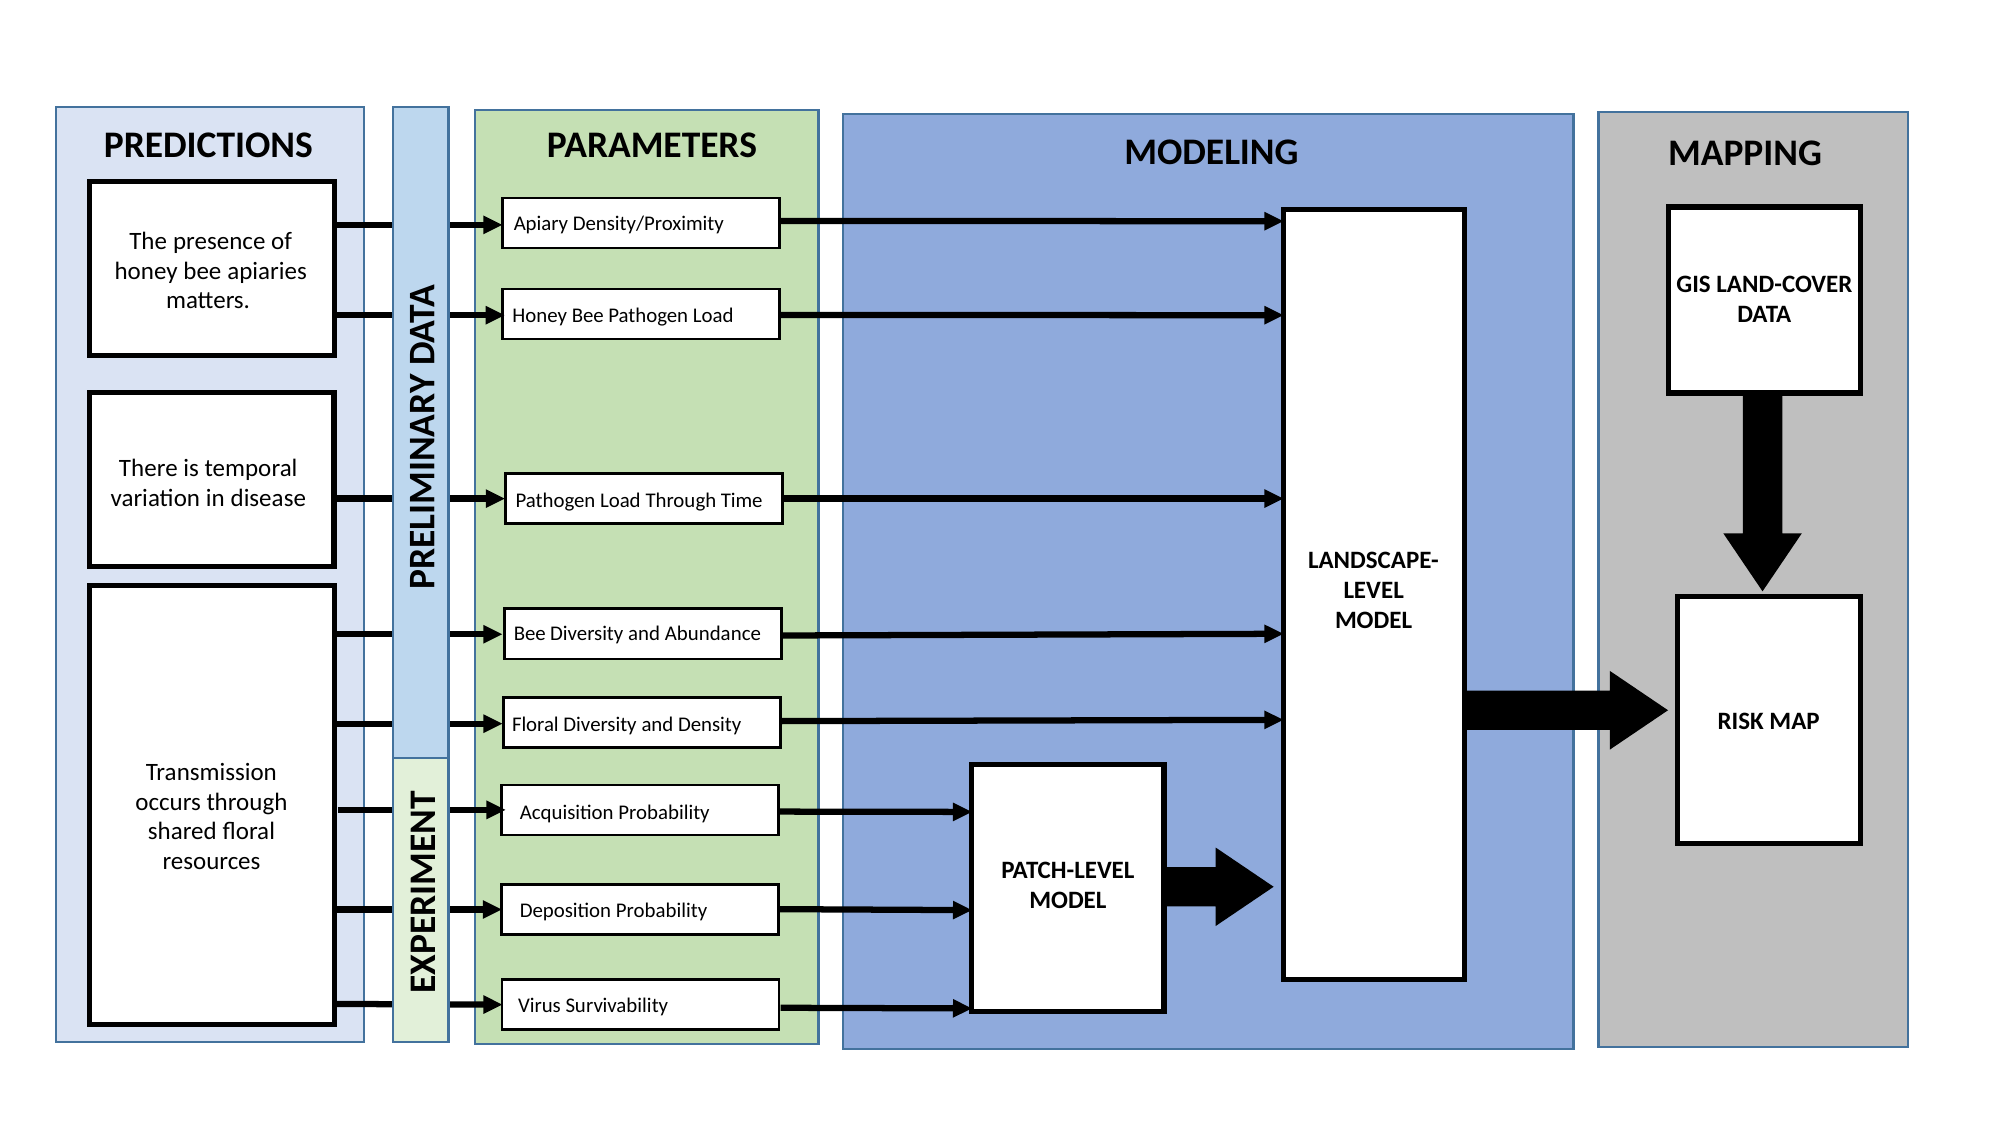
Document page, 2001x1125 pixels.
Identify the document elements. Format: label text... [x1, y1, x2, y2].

text_box [474, 109, 820, 222]
text_box [1463, 670, 1669, 750]
text_box [89, 585, 335, 1025]
text_box [1667, 206, 1862, 260]
text_box [1667, 336, 1862, 394]
text_box [474, 502, 820, 632]
text_box MODELING [1109, 119, 1407, 180]
text_box [88, 391, 335, 568]
text_box RISK MAP [1653, 697, 1885, 742]
text_box [503, 608, 782, 612]
text_box Apiary Density/Proximity [499, 201, 806, 242]
text_box [842, 113, 1575, 690]
text_box Virus Survivability [503, 984, 777, 1024]
text_box [55, 106, 365, 1043]
text_box [1162, 847, 1274, 927]
text_box [501, 811, 780, 836]
text_box The presence of honey bee apiaries matters. [95, 216, 327, 322]
text_box [502, 288, 781, 294]
text_box EXPERIMENT [390, 724, 450, 809]
text_box [503, 744, 782, 749]
text_box GIS LAND-COVER DATA [1648, 260, 1880, 336]
text_box [1723, 391, 1802, 592]
text_box LANDSCAPE- LEVEL MODEL [1258, 536, 1490, 641]
text_box [502, 334, 781, 340]
text_box [971, 921, 1165, 1013]
text_box [501, 883, 780, 936]
text_box [474, 637, 820, 721]
text_box [504, 472, 783, 479]
text_box [971, 764, 1165, 846]
text_box There is temporal variation in disease [93, 443, 324, 519]
text_box EXPERIMENT [390, 661, 450, 723]
text_box PRELIMINARY DATA [389, 499, 450, 630]
text_box [842, 637, 1282, 718]
text_box Transmission occurs through shared floral resources [96, 747, 328, 883]
text_box PATCH-LEVEL MODEL [952, 846, 1184, 921]
text_box PRELIMINARY DATA [389, 316, 450, 498]
text_box [474, 813, 820, 908]
text_box [474, 1006, 820, 1045]
text_box [474, 225, 820, 312]
text_box [503, 697, 782, 703]
text_box Deposition Probability [505, 889, 779, 929]
text_box Floral Diversity and Density [497, 703, 805, 744]
text_box EXPERIMENT [390, 910, 450, 1003]
text_box EXPERIMENT [390, 810, 450, 909]
text_box [501, 784, 780, 809]
text_box [1597, 111, 1909, 1048]
text_box Pathogen Load Through Time [500, 479, 808, 520]
text_box [1676, 595, 1862, 697]
text_box PREDICTIONS [89, 112, 387, 173]
text_box PRELIMINARY DATA [389, 52, 450, 224]
text_box [474, 318, 820, 495]
text_box [392, 635, 450, 661]
text_box [503, 653, 782, 660]
text_box [501, 979, 780, 1031]
text_box [474, 725, 820, 808]
text_box [474, 911, 820, 1004]
text_box Bee Diversity and Abundance [499, 612, 806, 653]
text_box Honey Bee Pathogen Load [497, 294, 805, 334]
text_box [89, 180, 335, 356]
text_box [1676, 742, 1862, 844]
text_box EXPERIMENT [390, 1005, 450, 1009]
text_box d [501, 242, 781, 249]
text_box Acquisition Probability [505, 791, 779, 832]
text_box PRELIMINARY DATA [389, 225, 450, 315]
text_box d [501, 197, 781, 201]
text_box [392, 630, 450, 634]
text_box [1282, 208, 1465, 536]
text_box [1282, 641, 1465, 980]
text_box [504, 520, 783, 525]
text_box MAPPING [1653, 120, 1951, 181]
text_box PARAMETERS [532, 112, 830, 173]
text_box [842, 722, 1575, 1050]
text_box [392, 1009, 450, 1043]
